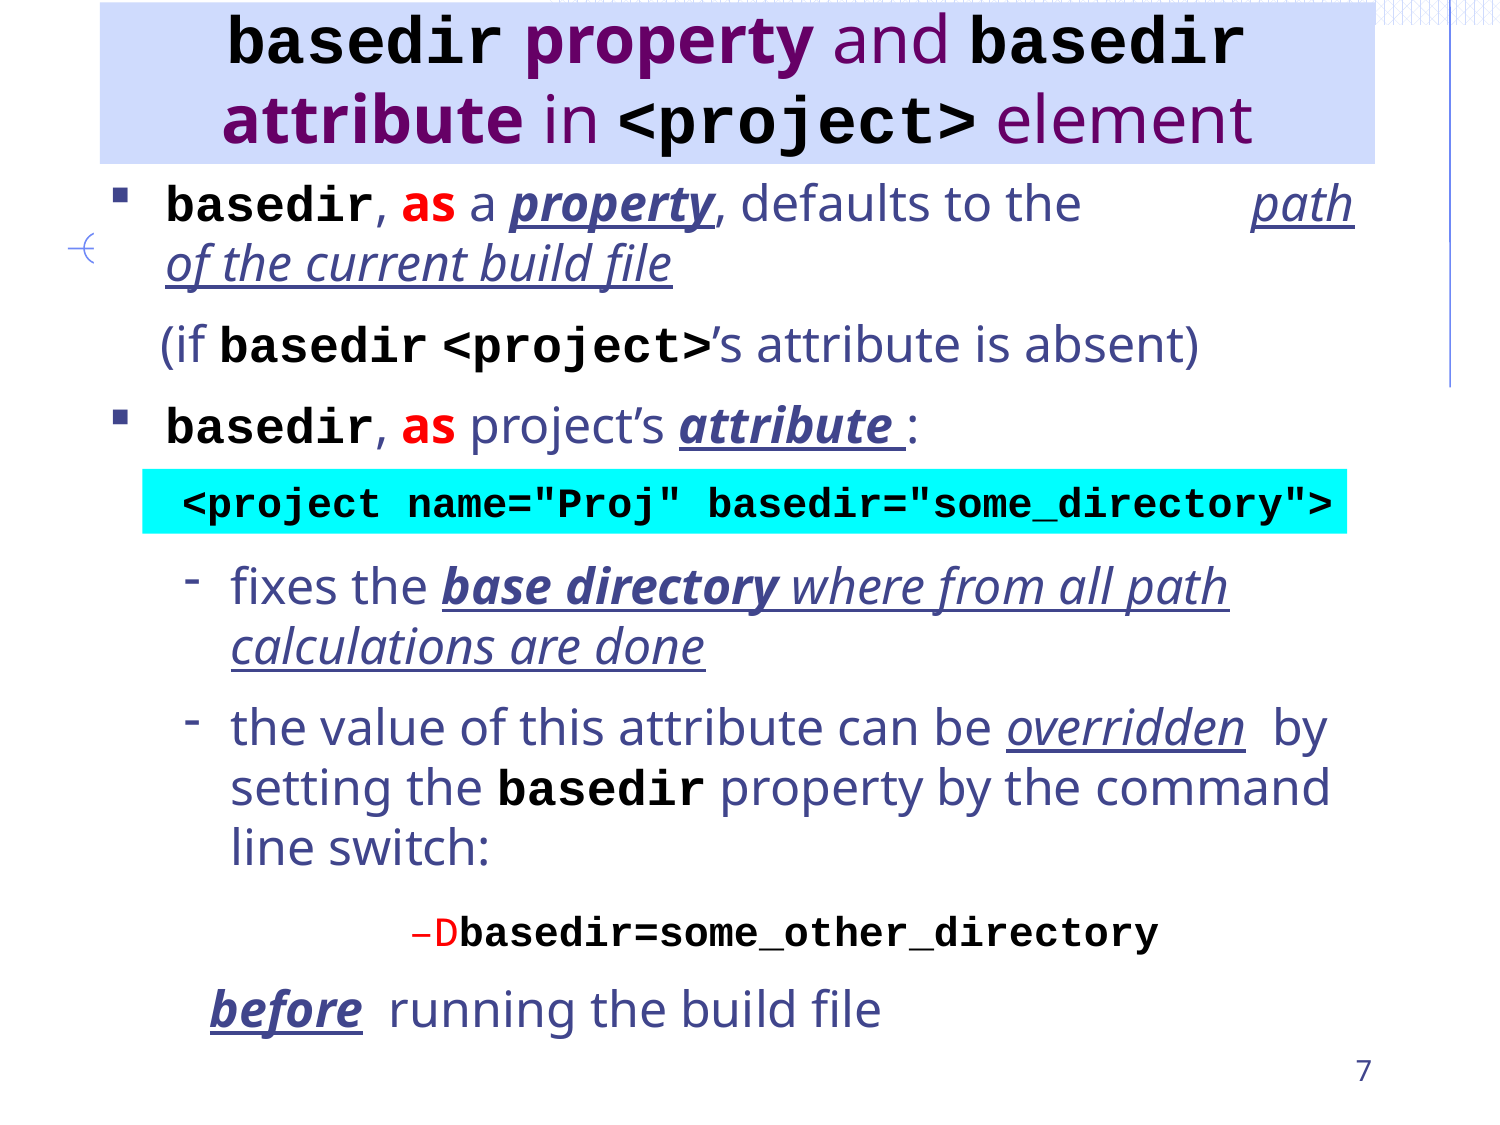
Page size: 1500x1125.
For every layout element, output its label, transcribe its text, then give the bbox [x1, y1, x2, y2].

list basedir, as a property, defaults to the path of the current build file (if basedir <project>’s attribute is absent) basedir, as project’s attribute : fixes the base directory where from all path calculations are done the value of this attribute can be overridden by setting the basedir property by the command line switch: –Dbasedir=some_other_directory before running the build file [93, 163, 1395, 1044]
title basedir property and basedir attribute in <project> element [99, 2, 1376, 165]
slide_number 7 [1074, 1044, 1388, 1101]
text_box <project name="Proj" basedir="some_directory"> [142, 468, 1348, 534]
